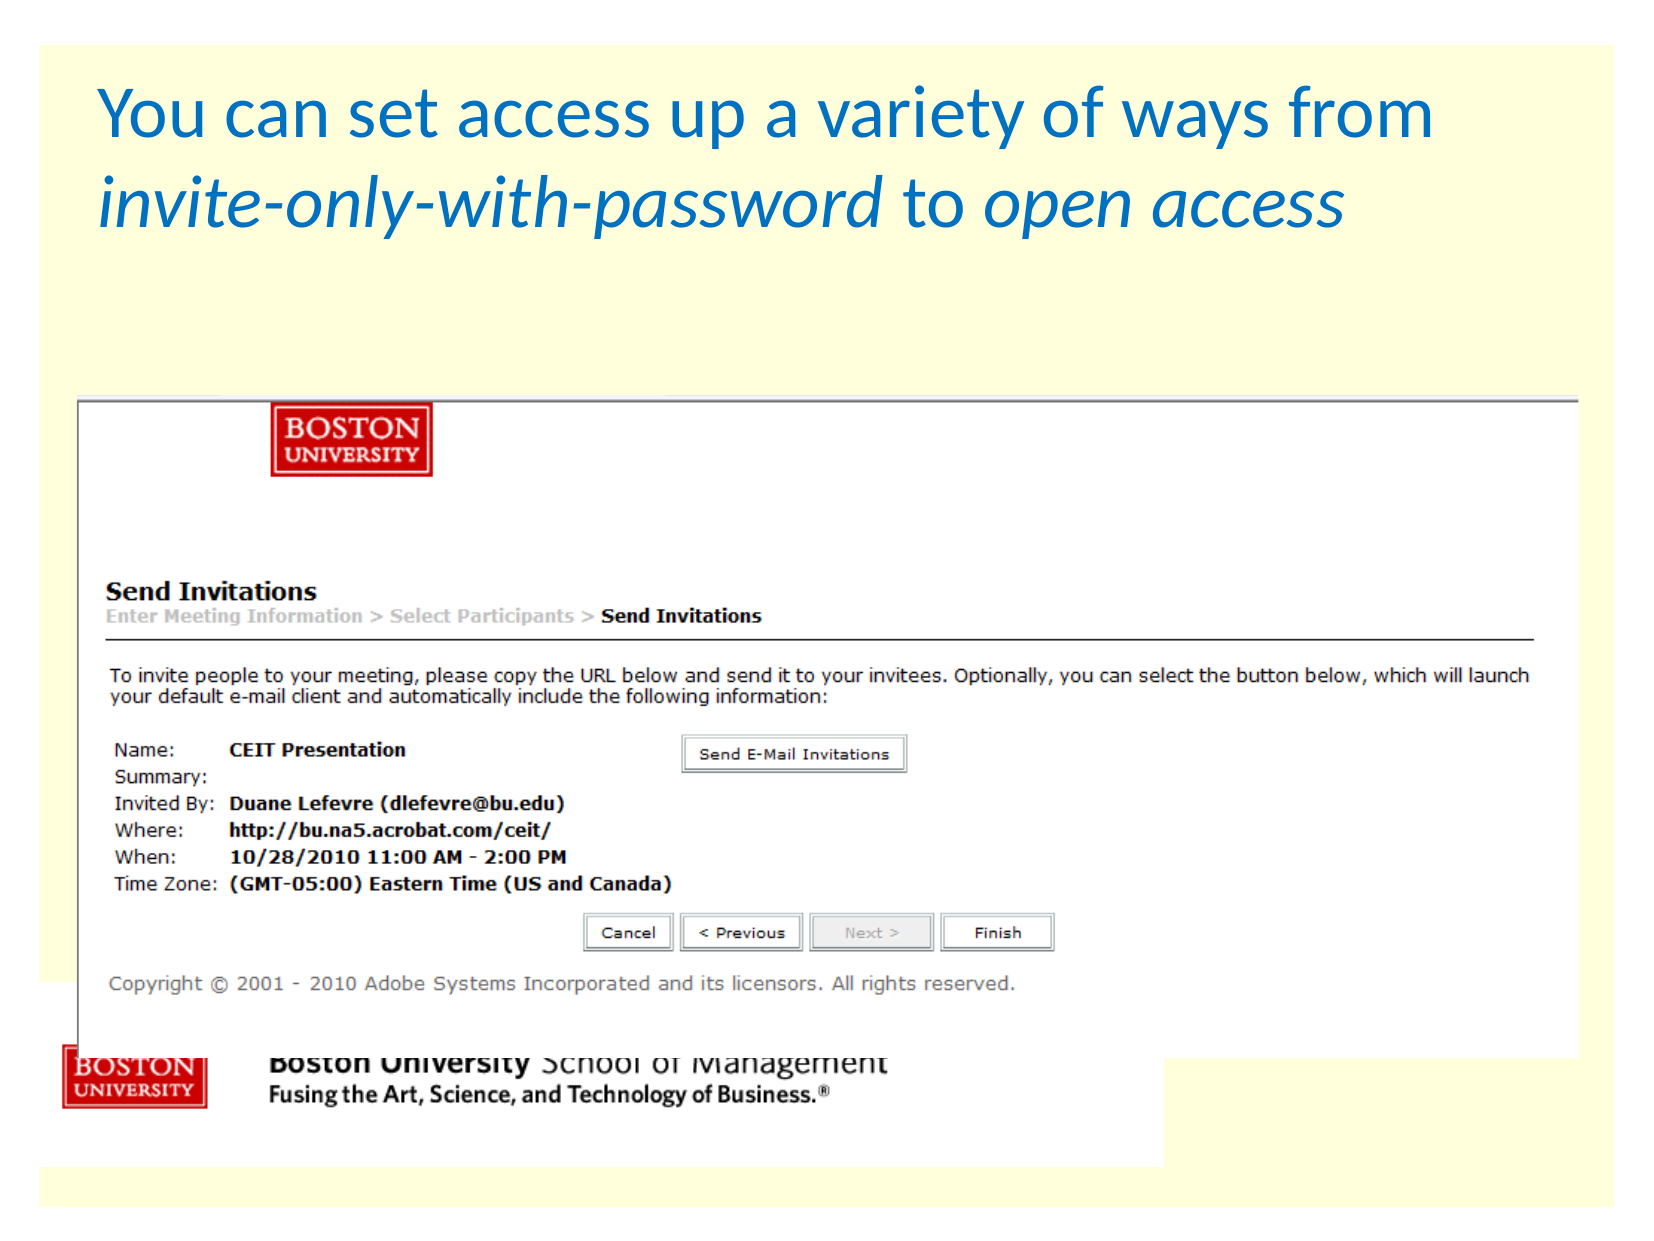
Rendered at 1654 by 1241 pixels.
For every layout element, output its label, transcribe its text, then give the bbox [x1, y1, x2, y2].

picture [0, 394, 1579, 1167]
title You can set access up a variety of ways from invite-only-with-password to open access [82, 49, 1572, 257]
